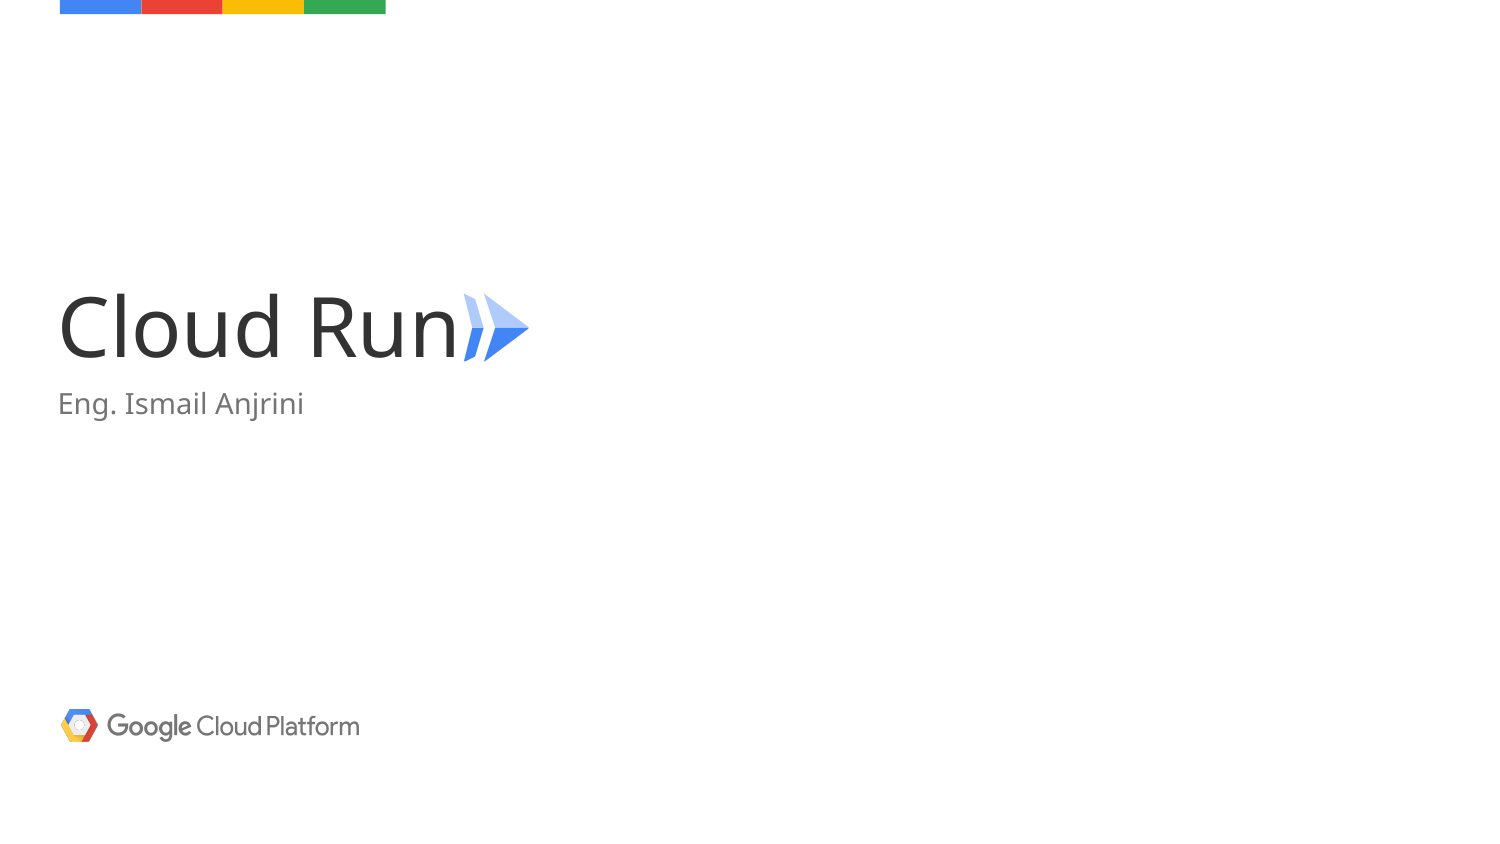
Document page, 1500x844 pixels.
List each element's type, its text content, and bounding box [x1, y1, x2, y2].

subtitle Eng. Ismail Anjrini [42, 370, 1352, 473]
picture [61, 708, 359, 742]
title Cloud Run [42, 196, 1363, 391]
picture [463, 293, 529, 362]
